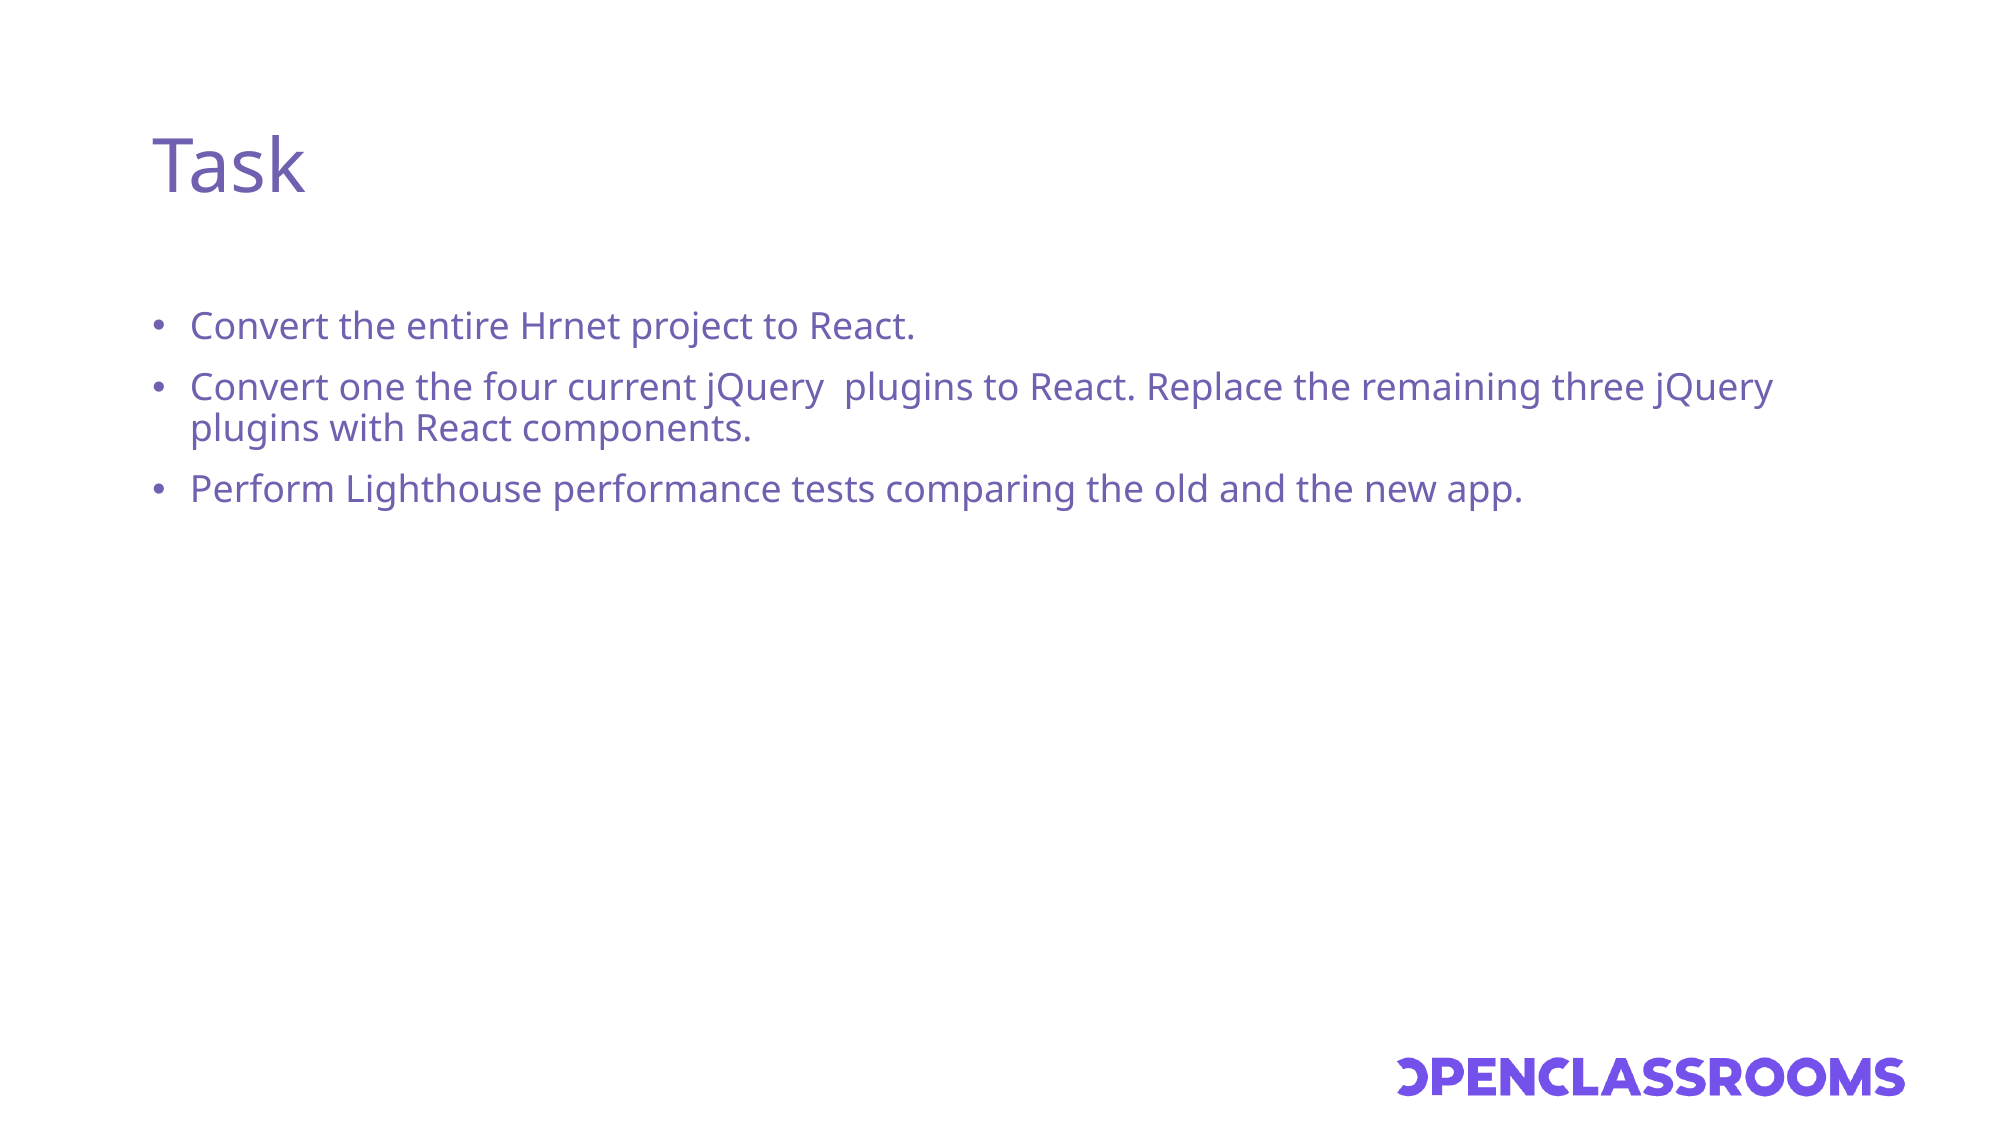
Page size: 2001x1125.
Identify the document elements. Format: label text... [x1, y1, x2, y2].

title Task [137, 59, 1863, 278]
picture [1394, 1052, 1908, 1103]
list Convert the entire Hrnet project to React. Convert one the four current jQuery plugins to React. Replace the remaining three jQuery plugins with React components. Perform Lighthouse performance tests comparing the old and the new app. [137, 299, 1863, 1014]
